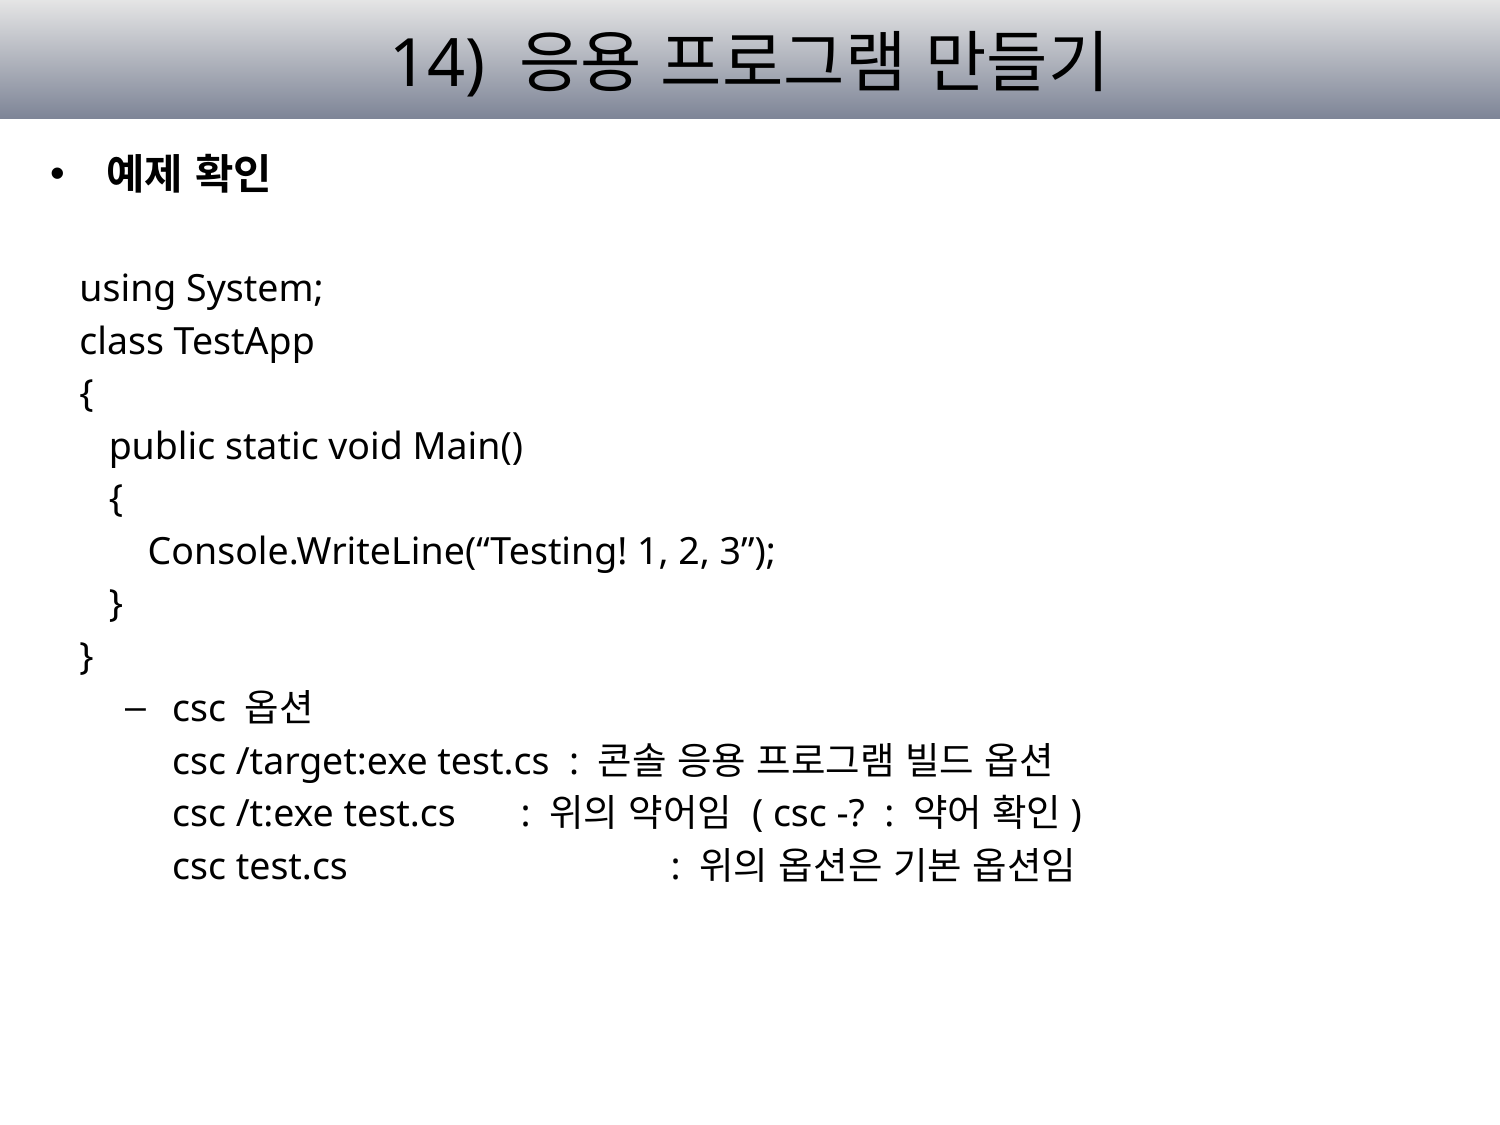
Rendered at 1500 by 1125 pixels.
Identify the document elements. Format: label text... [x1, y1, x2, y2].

title 14) 응용 프로그램 만들기 [0, 0, 1500, 119]
list 예제 확인 using System; class TestApp { public static void Main() { Console.WriteLine(“Testing! 1, 2, 3”); } } csc 옵션 csc /target:exe test.cs : 콘솔 응용 프로그램 빌드 옵션 csc /t:exe test.cs : 위의 약어임 ( csc -? : 약어 확인) csc test.cs : 위의 옵션은 기본 옵션임 [35, 140, 1477, 1090]
